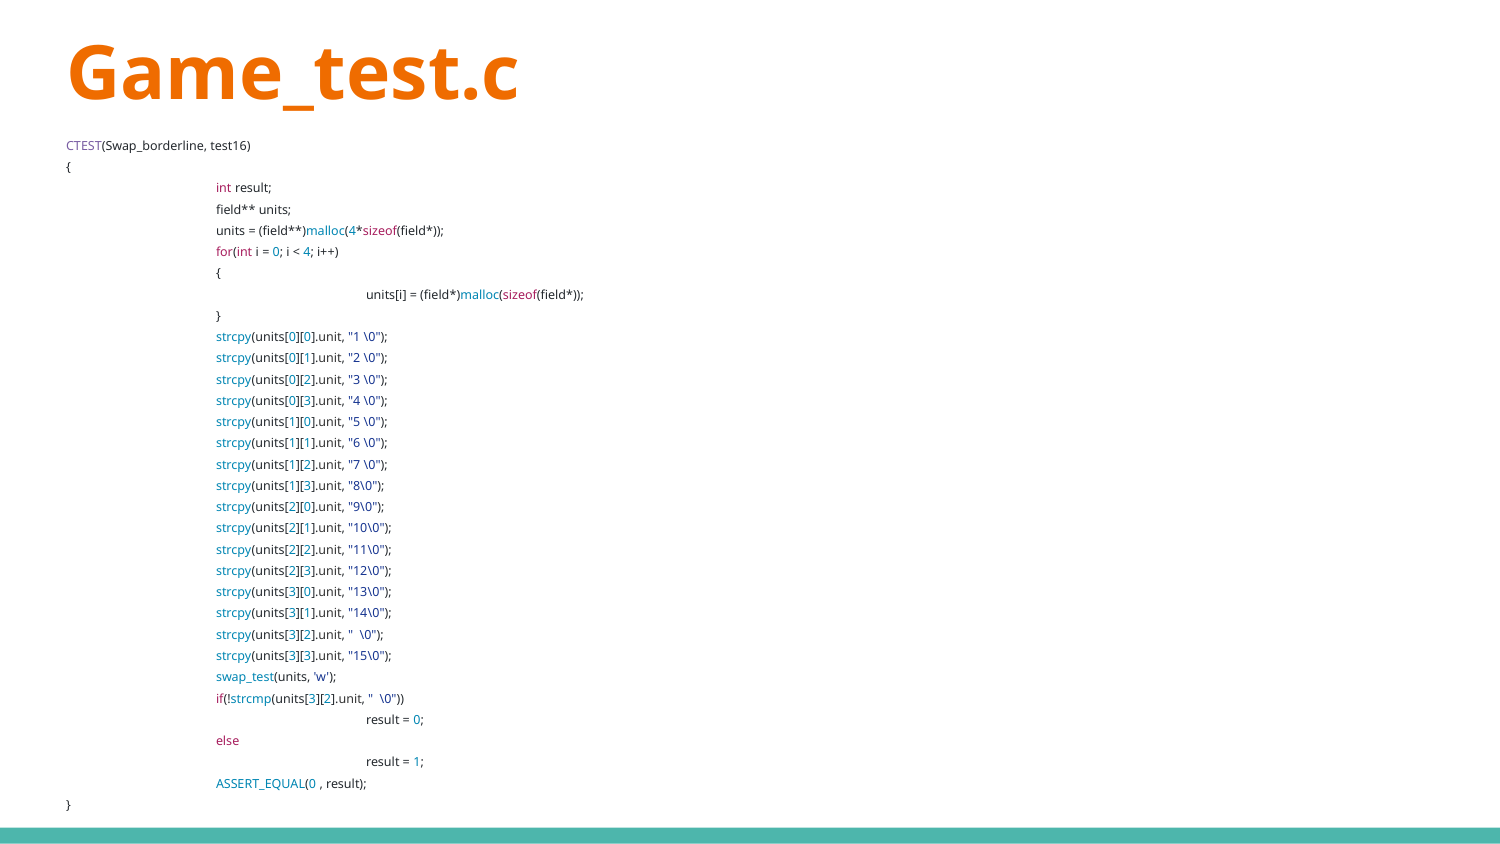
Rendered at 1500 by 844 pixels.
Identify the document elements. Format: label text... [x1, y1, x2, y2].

list CTEST(Swap_borderline, test16) { int result; field** units; units = (field**)malloc(4*sizeof(field*)); for(int i = 0; i < 4; i++) { units[i] = (field*)malloc(sizeof(field*)); } strcpy(units[0][0].unit, "1 \0"); strcpy(units[0][1].unit, "2 \0"); strcpy(units[0][2].unit, "3 \0"); strcpy(units[0][3].unit, "4 \0"); strcpy(units[1][0].unit, "5 \0"); strcpy(units[1][1].unit, "6 \0"); strcpy(units[1][2].unit, "7 \0"); strcpy(units[1][3].unit, "8\0"); strcpy(units[2][0].unit, "9\0"); strcpy(units[2][1].unit, "10\0"); strcpy(units[2][2].unit, "11\0"); strcpy(units[2][3].unit, "12\0"); strcpy(units[3][0].unit, "13\0"); strcpy(units[3][1].unit, "14\0"); strcpy(units[3][2].unit, " \0"); strcpy(units[3][3].unit, "15\0"); swap_test(units, 'w'); if(!strcmp(units[3][2].unit, " \0")) result = 0; else result = 1; ASSERT_EQUAL(0 , result); } [51, 116, 742, 677]
title Game_test.c [51, 9, 1449, 126]
